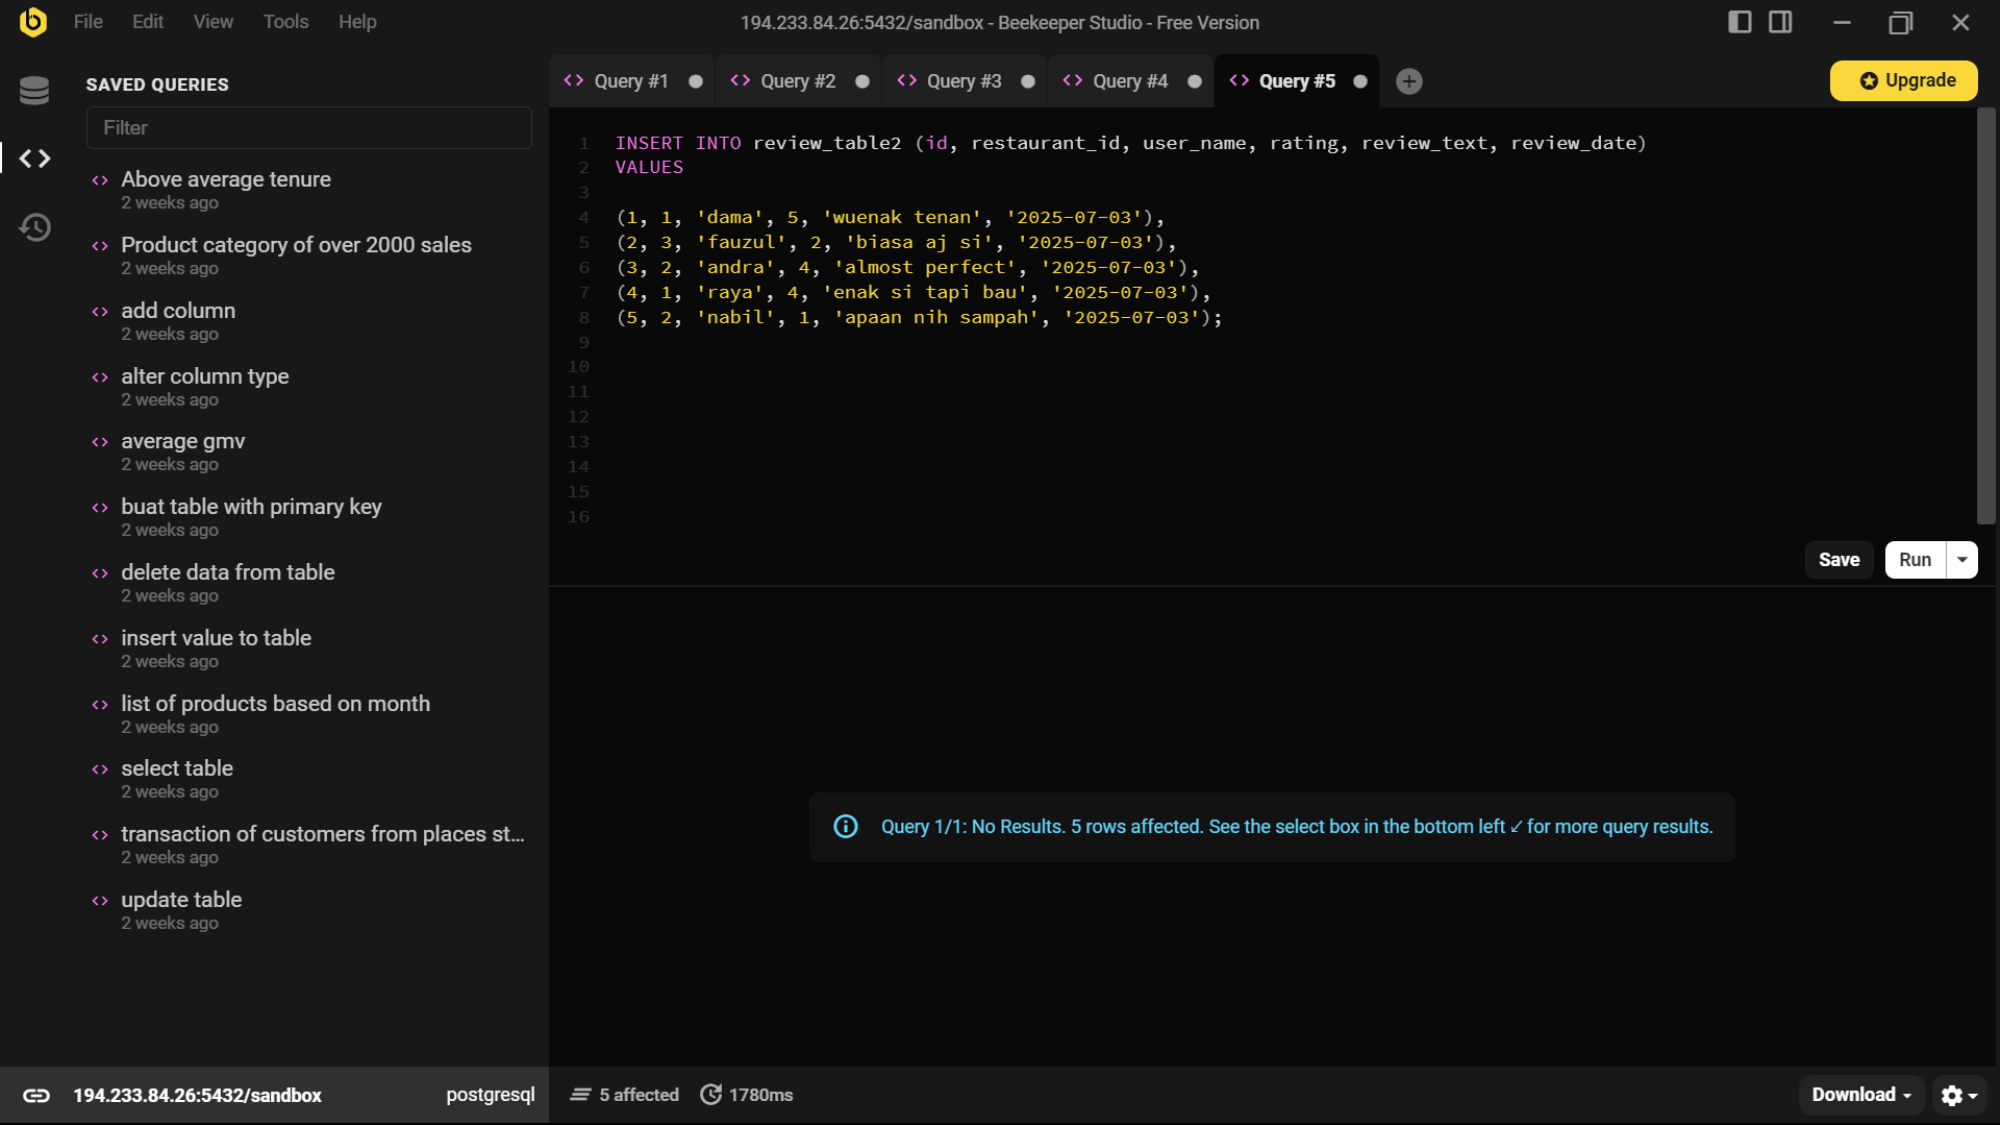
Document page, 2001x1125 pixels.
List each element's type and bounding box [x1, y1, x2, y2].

list [0, 0, 2000, 1125]
